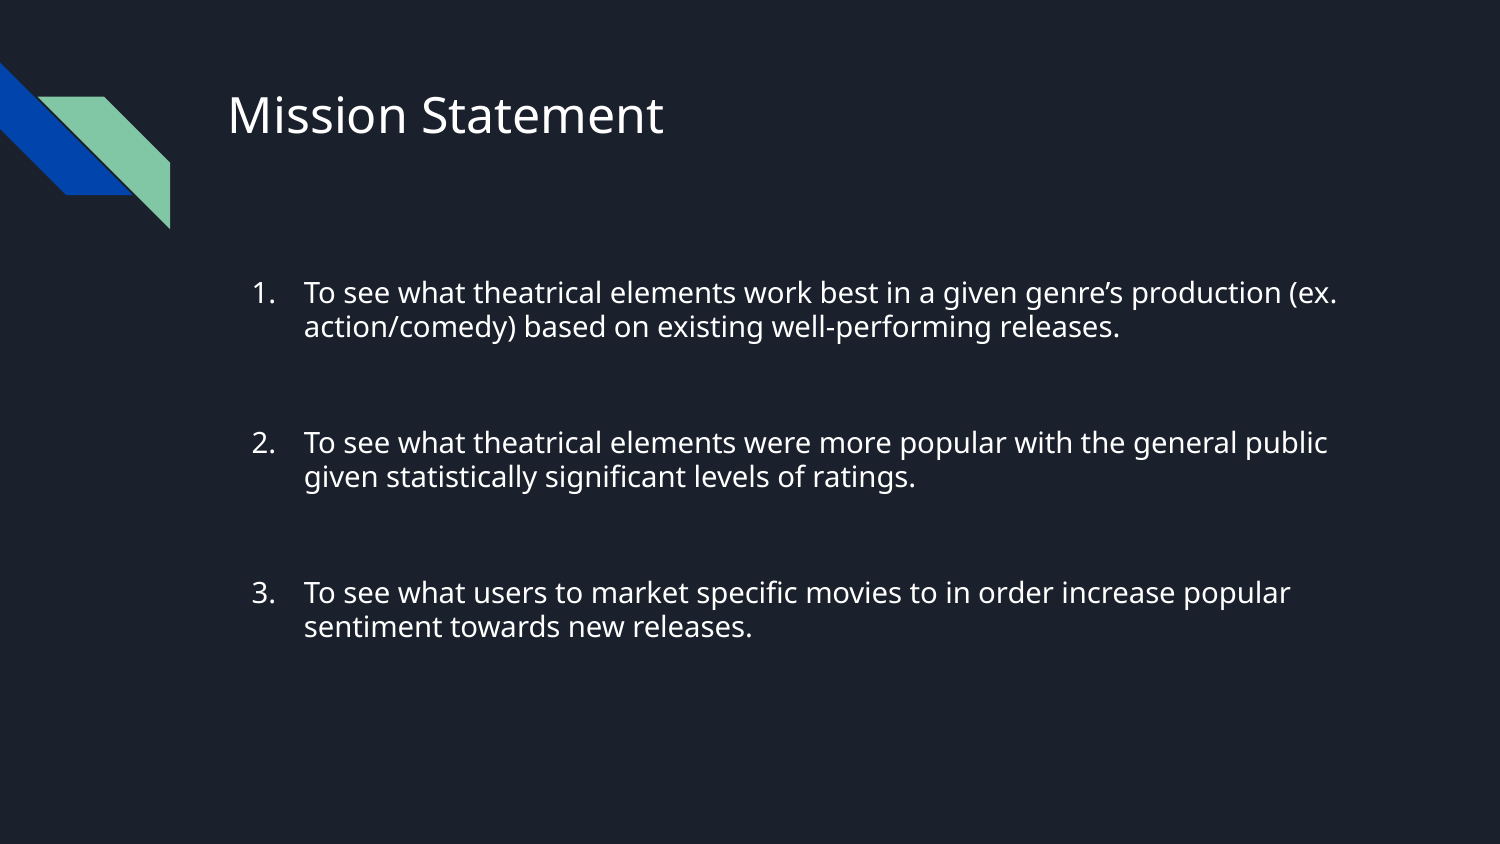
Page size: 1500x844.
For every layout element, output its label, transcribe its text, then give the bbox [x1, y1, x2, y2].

list To see what theatrical elements work best in a given genre’s production (ex. action/comedy) based on existing well-performing releases. To see what theatrical elements were more popular with the general public given statistically significant levels of ratings. To see what users to market specific movies to in order increase popular sentiment towards new releases. [213, 262, 1368, 680]
title Mission Statement [212, 64, 1368, 215]
